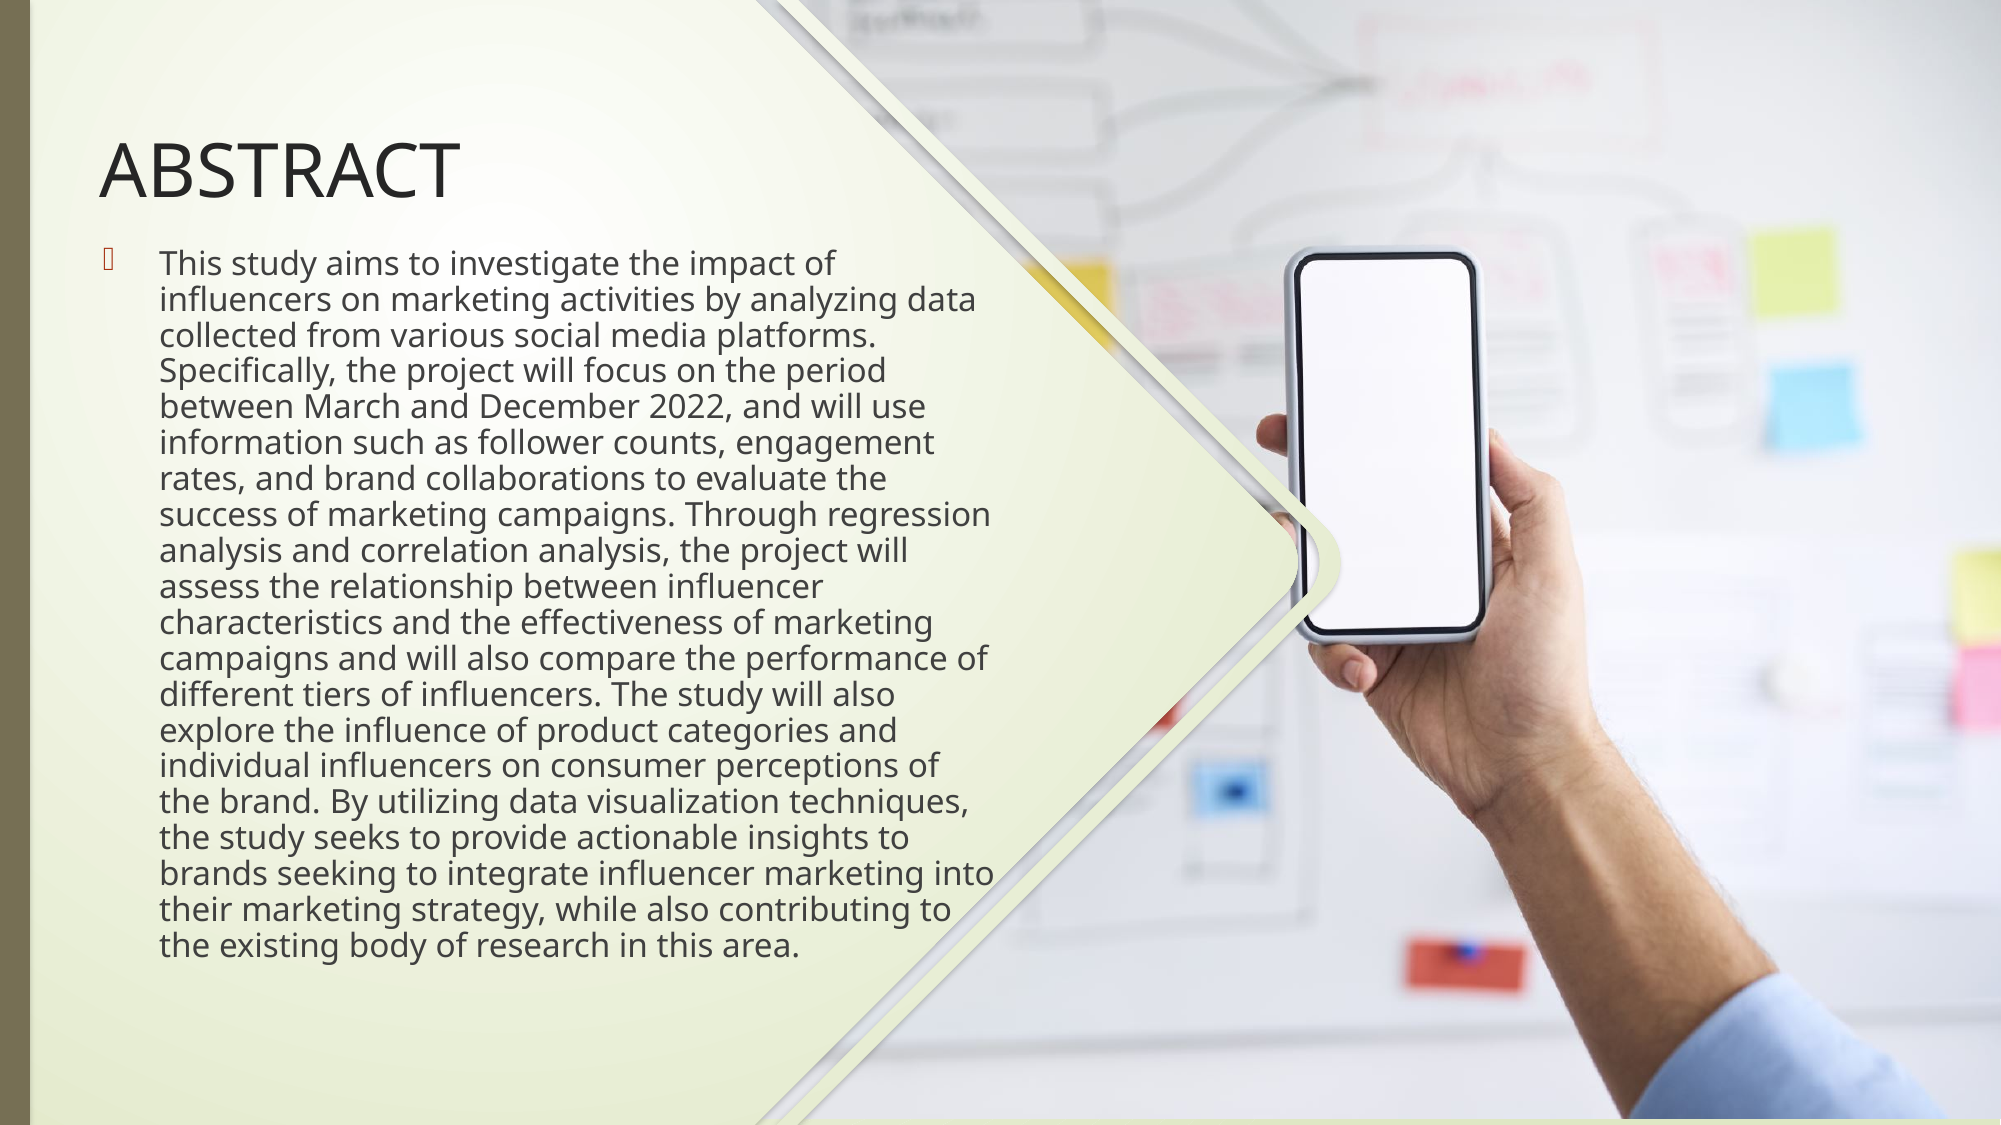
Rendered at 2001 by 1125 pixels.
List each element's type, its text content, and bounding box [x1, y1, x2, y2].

picture [738, 0, 2001, 1119]
text_box [31, 0, 738, 1125]
title ABSTRACT [84, 114, 734, 325]
text_box [0, 0, 31, 1125]
list This study aims to investigate the impact of influencers on marketing activities by analyzing data collected from various social media platforms. Specifically, the project will focus on the period between March and December 2022, and will use information such as follower counts, engagement rates, and brand collaborations to evaluate the success of marketing campaigns. Through regression analysis and correlation analysis, the project will assess the relationship between influencer characteristics and the effectiveness of marketing campaigns and will also compare the performance of different tiers of influencers. The study will also explore the influence of product categories and individual influencers on consumer perceptions of the brand. By utilizing data visualization techniques, the study seeks to provide actionable insights to brands seeking to integrate influencer marketing into their marketing strategy, while also contributing to the existing body of research in this area. [87, 239, 734, 854]
